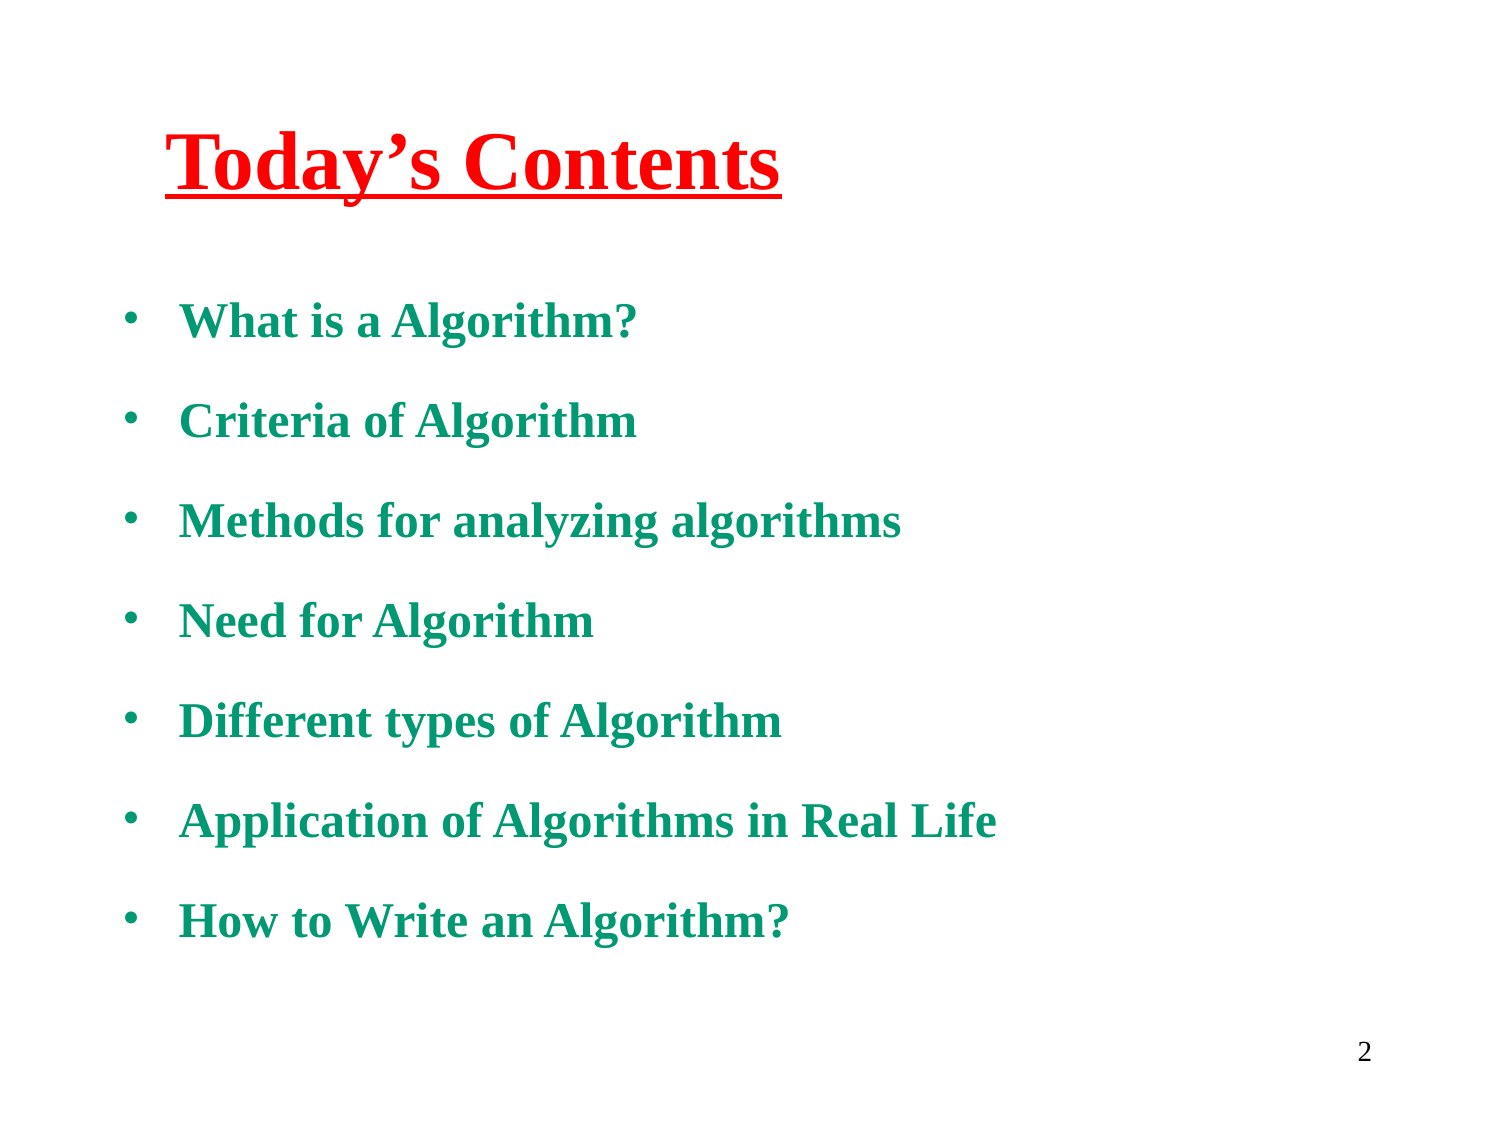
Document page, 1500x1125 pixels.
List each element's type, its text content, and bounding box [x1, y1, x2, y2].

title Today’s Contents [150, 62, 1425, 250]
list What is a Algorithm? Criteria of Algorithm Methods for analyzing algorithms Need for Algorithm Different types of Algorithm Application of Algorithms in Real Life How to Write an Algorithm? [107, 249, 1383, 1000]
text_box 2 [1074, 1024, 1388, 1100]
